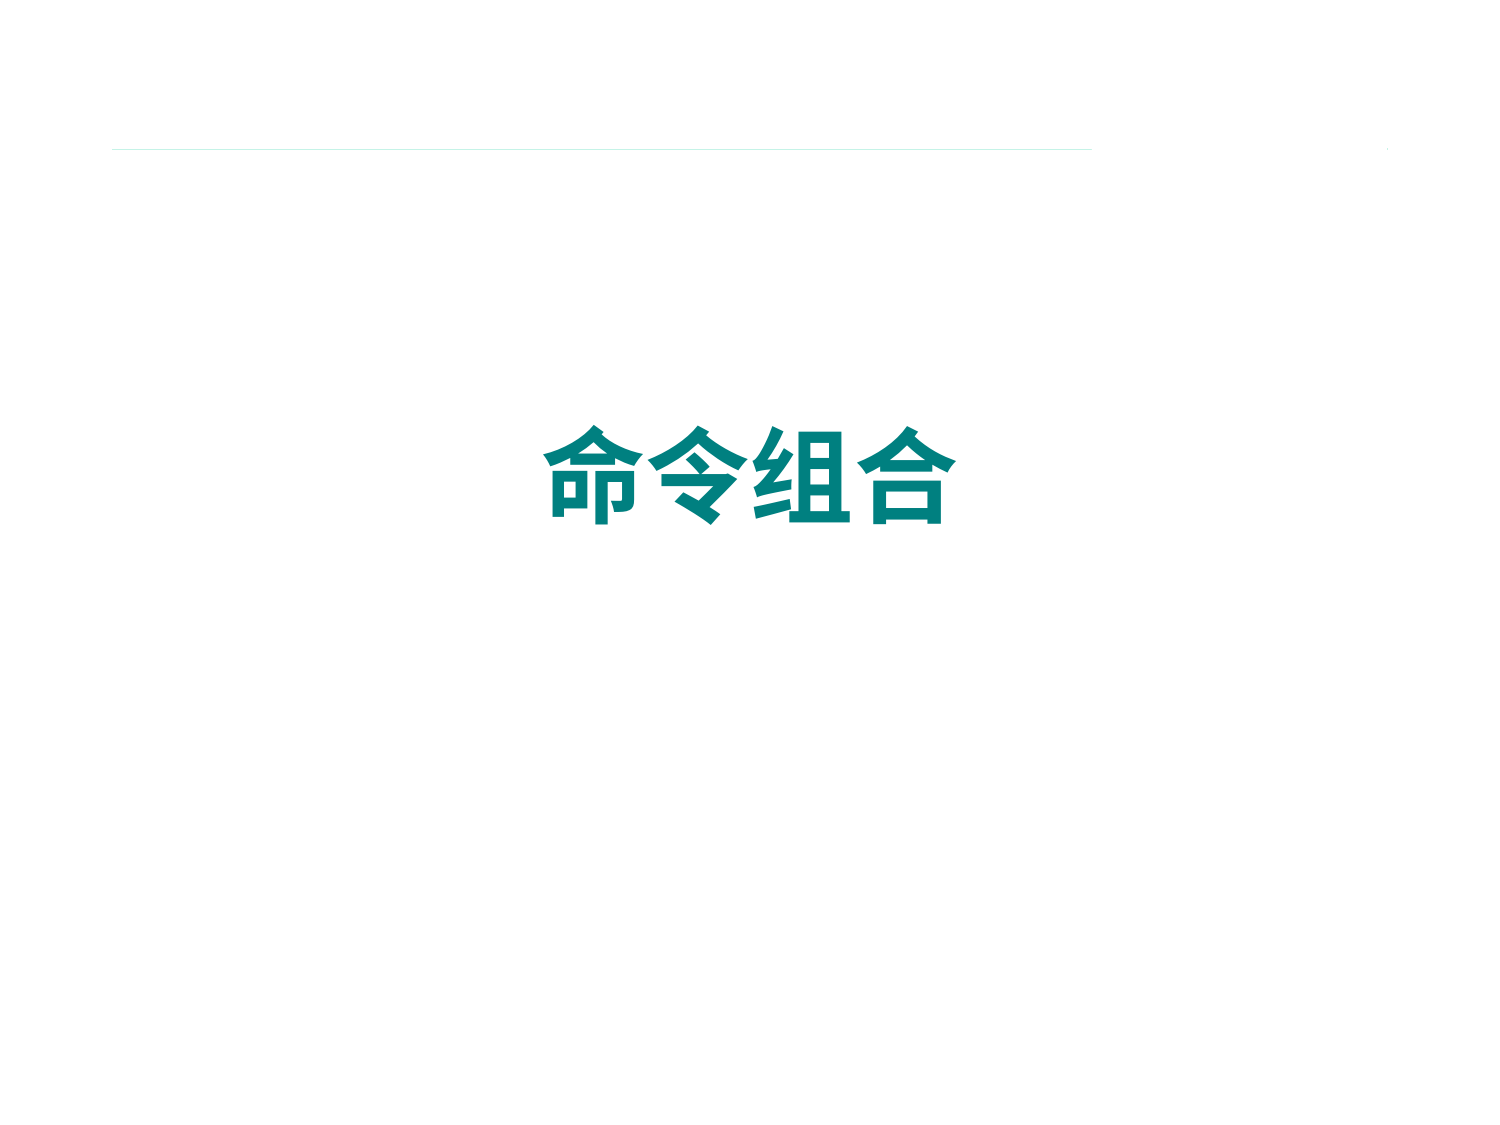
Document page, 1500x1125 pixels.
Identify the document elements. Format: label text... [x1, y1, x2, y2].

title 命令组合 [76, 302, 1424, 646]
